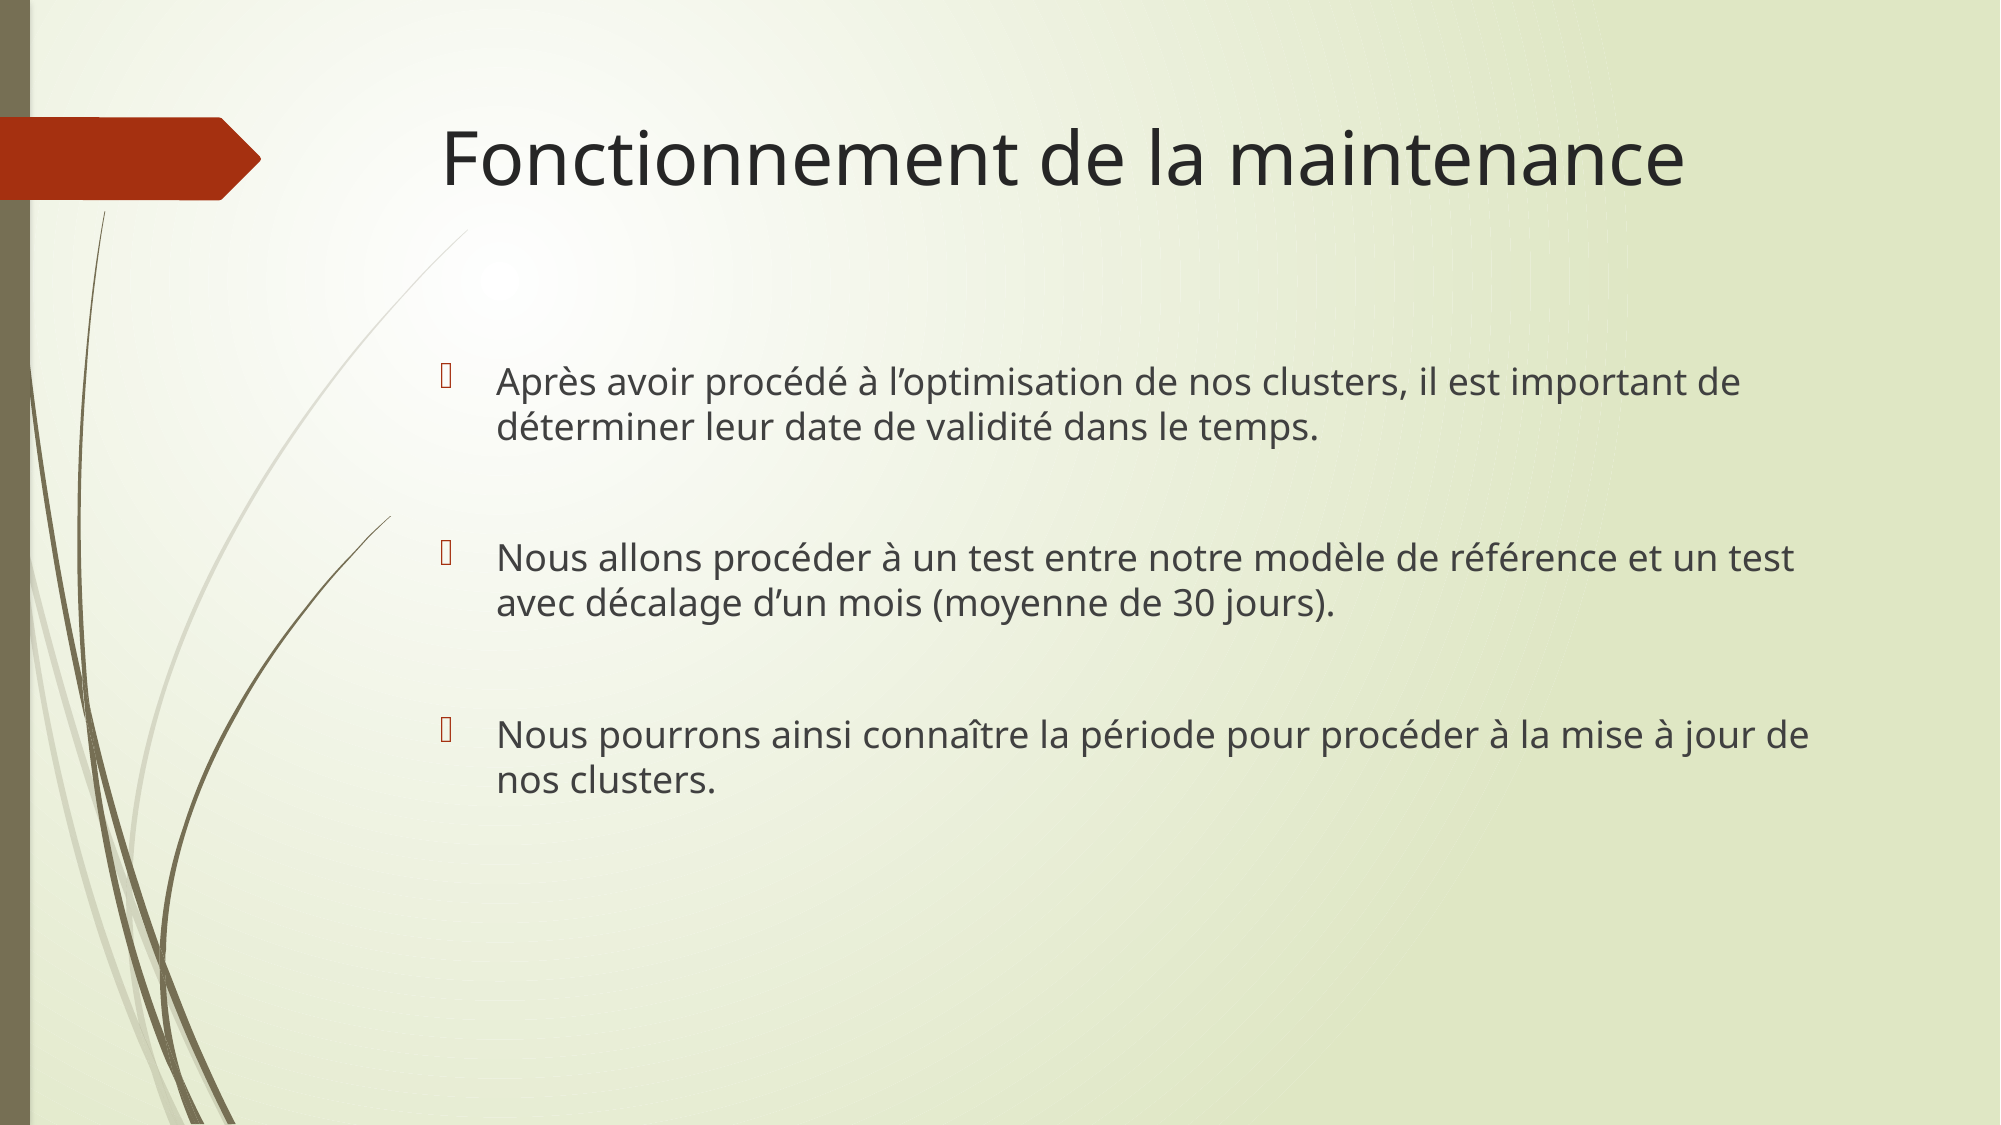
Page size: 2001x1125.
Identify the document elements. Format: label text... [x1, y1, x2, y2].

title Fonctionnement de la maintenance [425, 102, 1888, 313]
list Après avoir procédé à l’optimisation de nos clusters, il est important de déterminer leur date de validité dans le temps. Nous allons procéder à un test entre notre modèle de référence et un test avec décalage d’un mois (moyenne de 30 jours). Nous pourrons ainsi connaître la période pour procéder à la mise à jour de nos clusters. [424, 350, 1888, 970]
